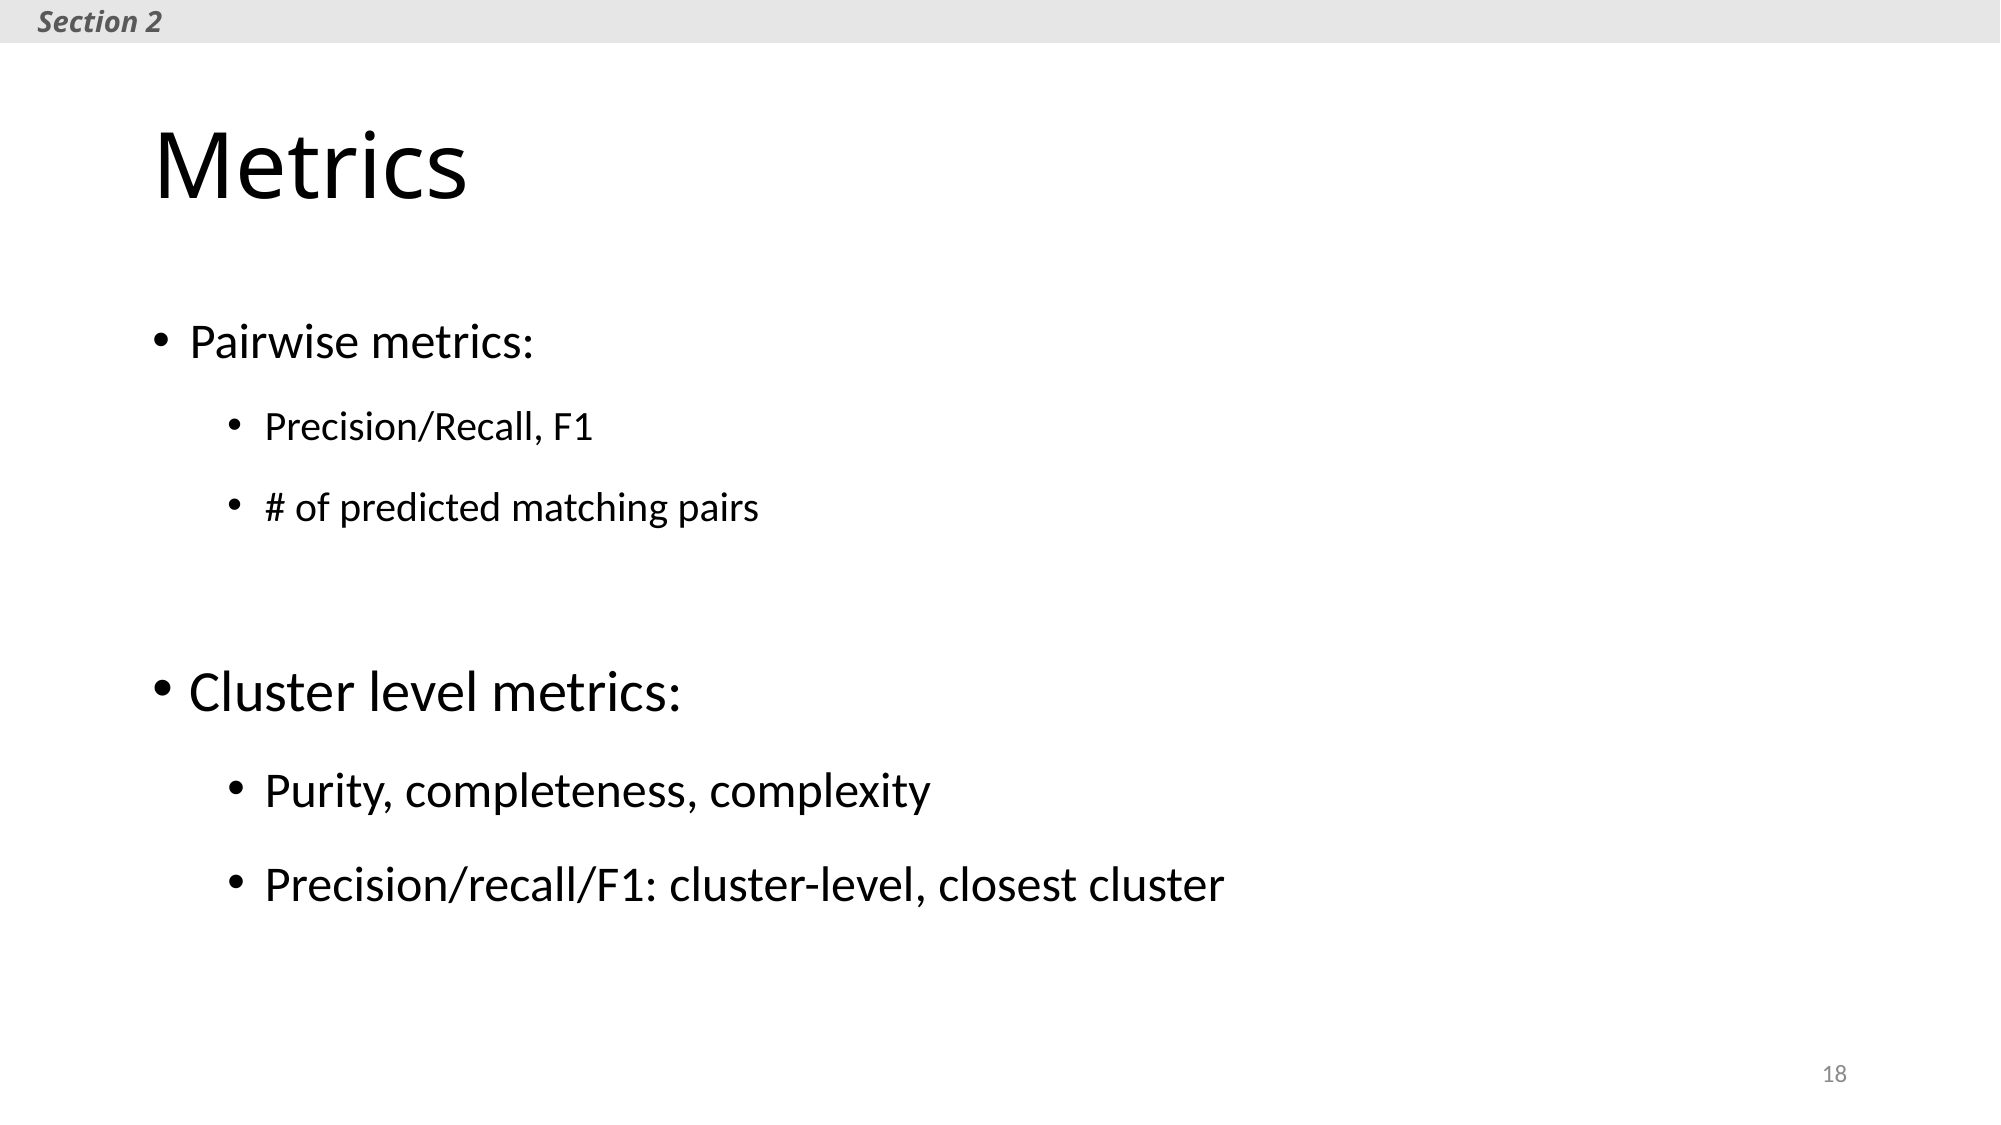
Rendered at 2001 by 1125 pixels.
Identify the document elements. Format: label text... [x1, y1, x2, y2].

list Pairwise metrics: Precision/Recall, F1 # of predicted matching pairs Cluster level metrics: Purity, completeness, complexity Precision/recall/F1: cluster-level, closest cluster [137, 277, 1863, 738]
slide_number 18 [1412, 1042, 1863, 1103]
title Metrics [137, 59, 1863, 277]
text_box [0, 0, 2000, 47]
